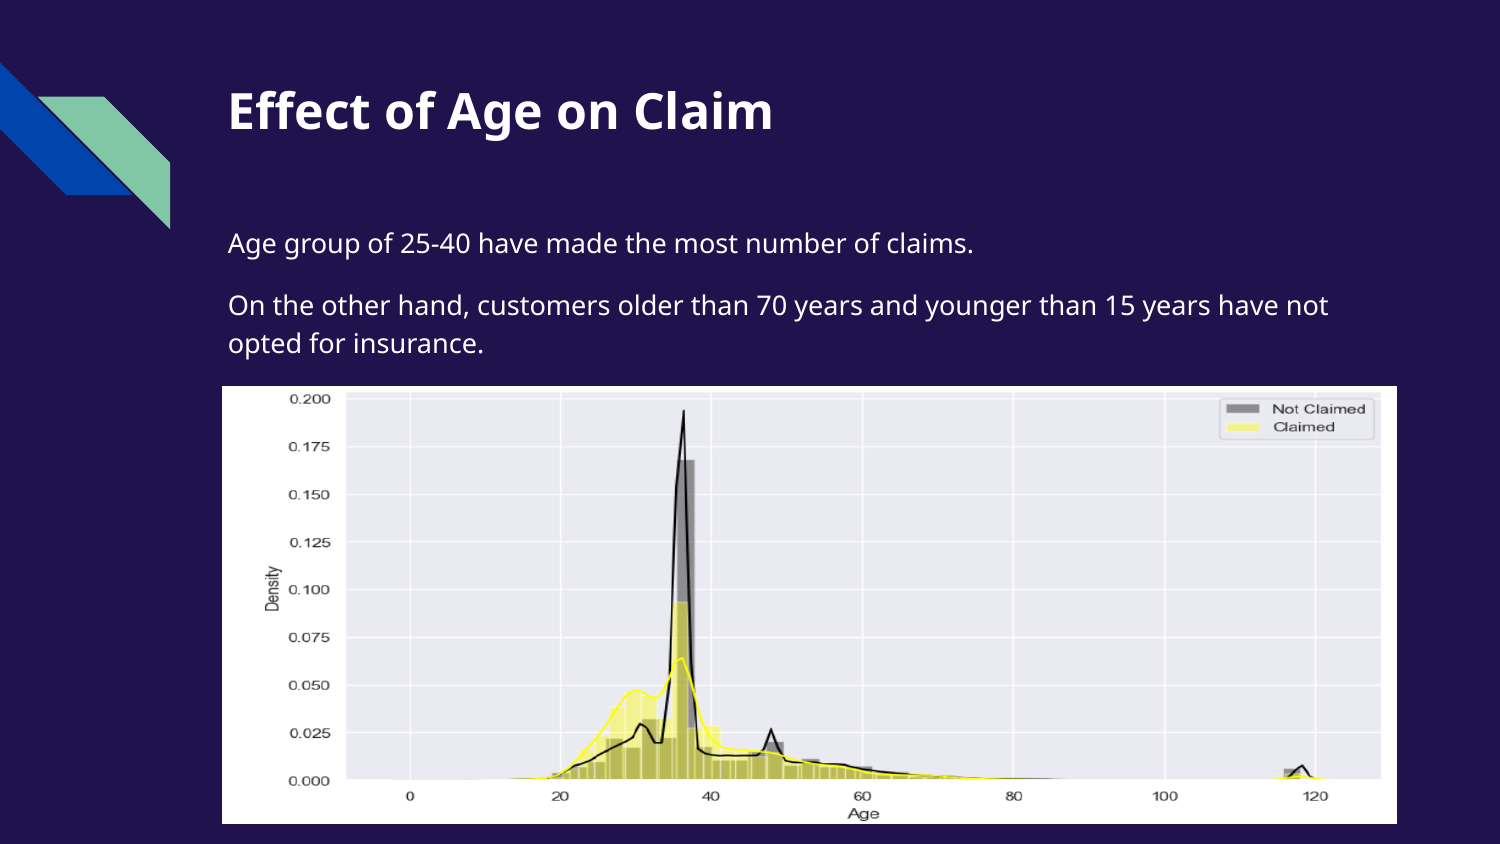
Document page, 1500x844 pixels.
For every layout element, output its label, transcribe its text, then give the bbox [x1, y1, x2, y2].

picture [221, 386, 1397, 824]
title Effect of Age on Claim [212, 64, 1368, 206]
list Age group of 25-40 have made the most number of claims. On the other hand, customers older than 70 years and younger than 15 years have not opted for insurance. [212, 206, 1368, 376]
